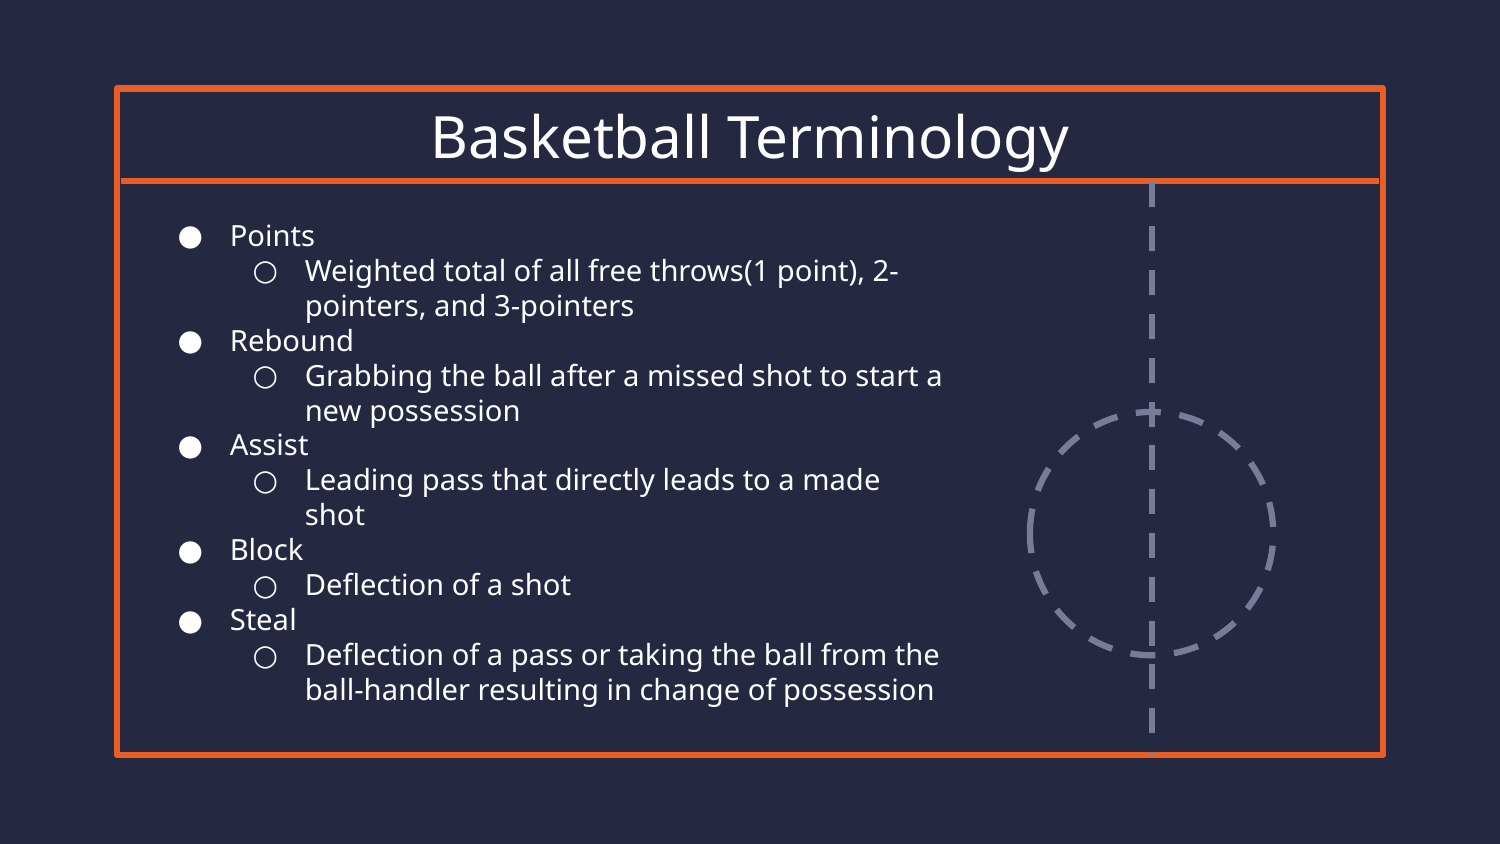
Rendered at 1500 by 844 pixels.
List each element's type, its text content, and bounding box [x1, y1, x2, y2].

subtitle Points Weighted total of all free throws(1 point), 2-pointers, and 3-pointers Rebound Grabbing the ball after a missed shot to start a new possession Assist Leading pass that directly leads to a made shot Block Deflection of a shot Steal Deflection of a pass or taking the ball from the ball-handler resulting in change of possession [139, 210, 962, 714]
title Basketball Terminology [116, 88, 1383, 183]
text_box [1029, 182, 1274, 753]
